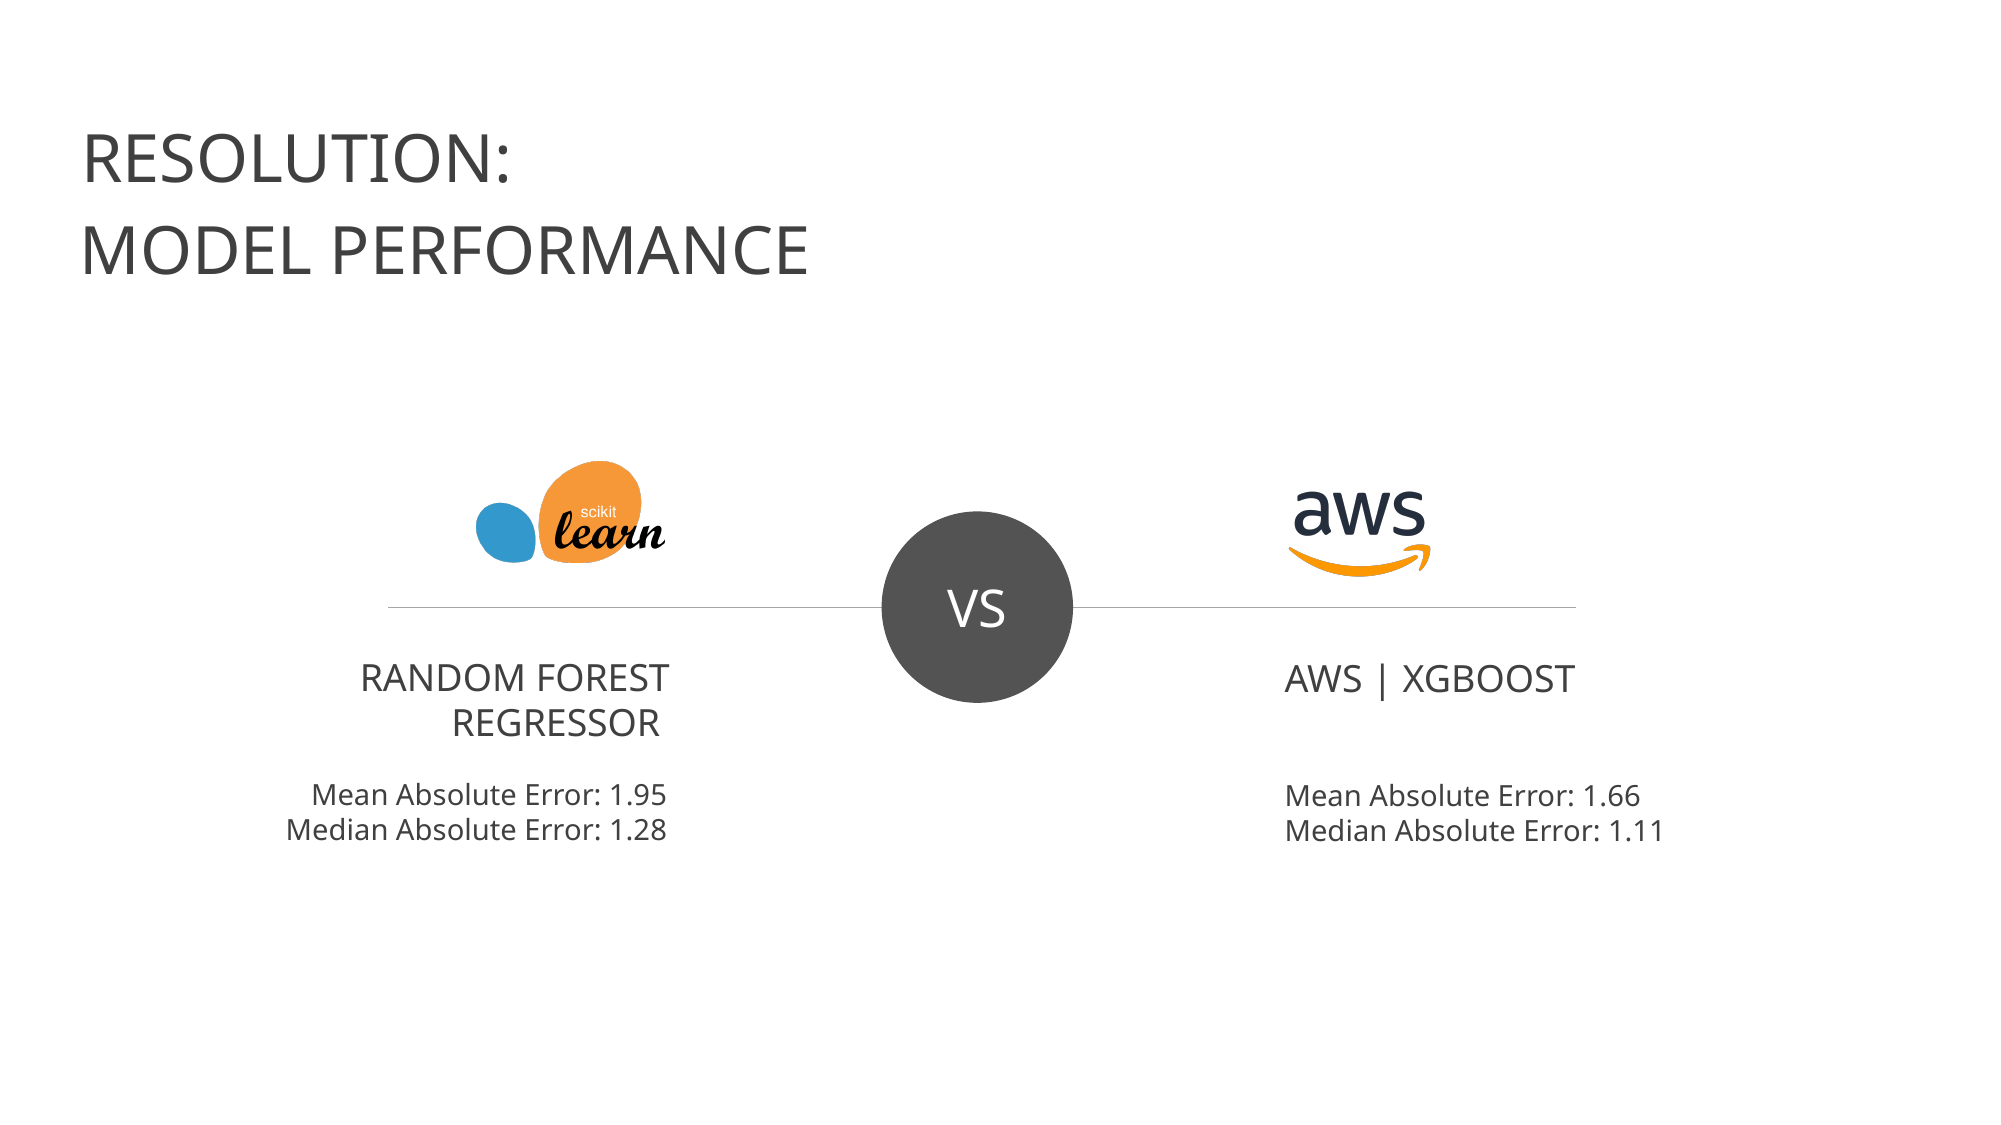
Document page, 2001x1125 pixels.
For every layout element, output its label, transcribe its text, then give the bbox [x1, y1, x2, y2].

picture [476, 460, 665, 513]
text_box Mean Absolute Error: 1.66 Median Absolute Error: 1.11 [1284, 777, 1774, 898]
text_box RESOLUTION: [81, 82, 2000, 223]
list RANDOM FOREST REGRESSOR [205, 652, 387, 714]
text_box Mean Absolute Error: 1.95 Median Absolute Error: 1.28 [201, 776, 668, 897]
picture [1287, 491, 1432, 513]
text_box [387, 513, 1577, 714]
text_box AWS | XGBOOST [1284, 653, 1749, 715]
text_box MODEL PERFORMANCE [79, 199, 945, 288]
